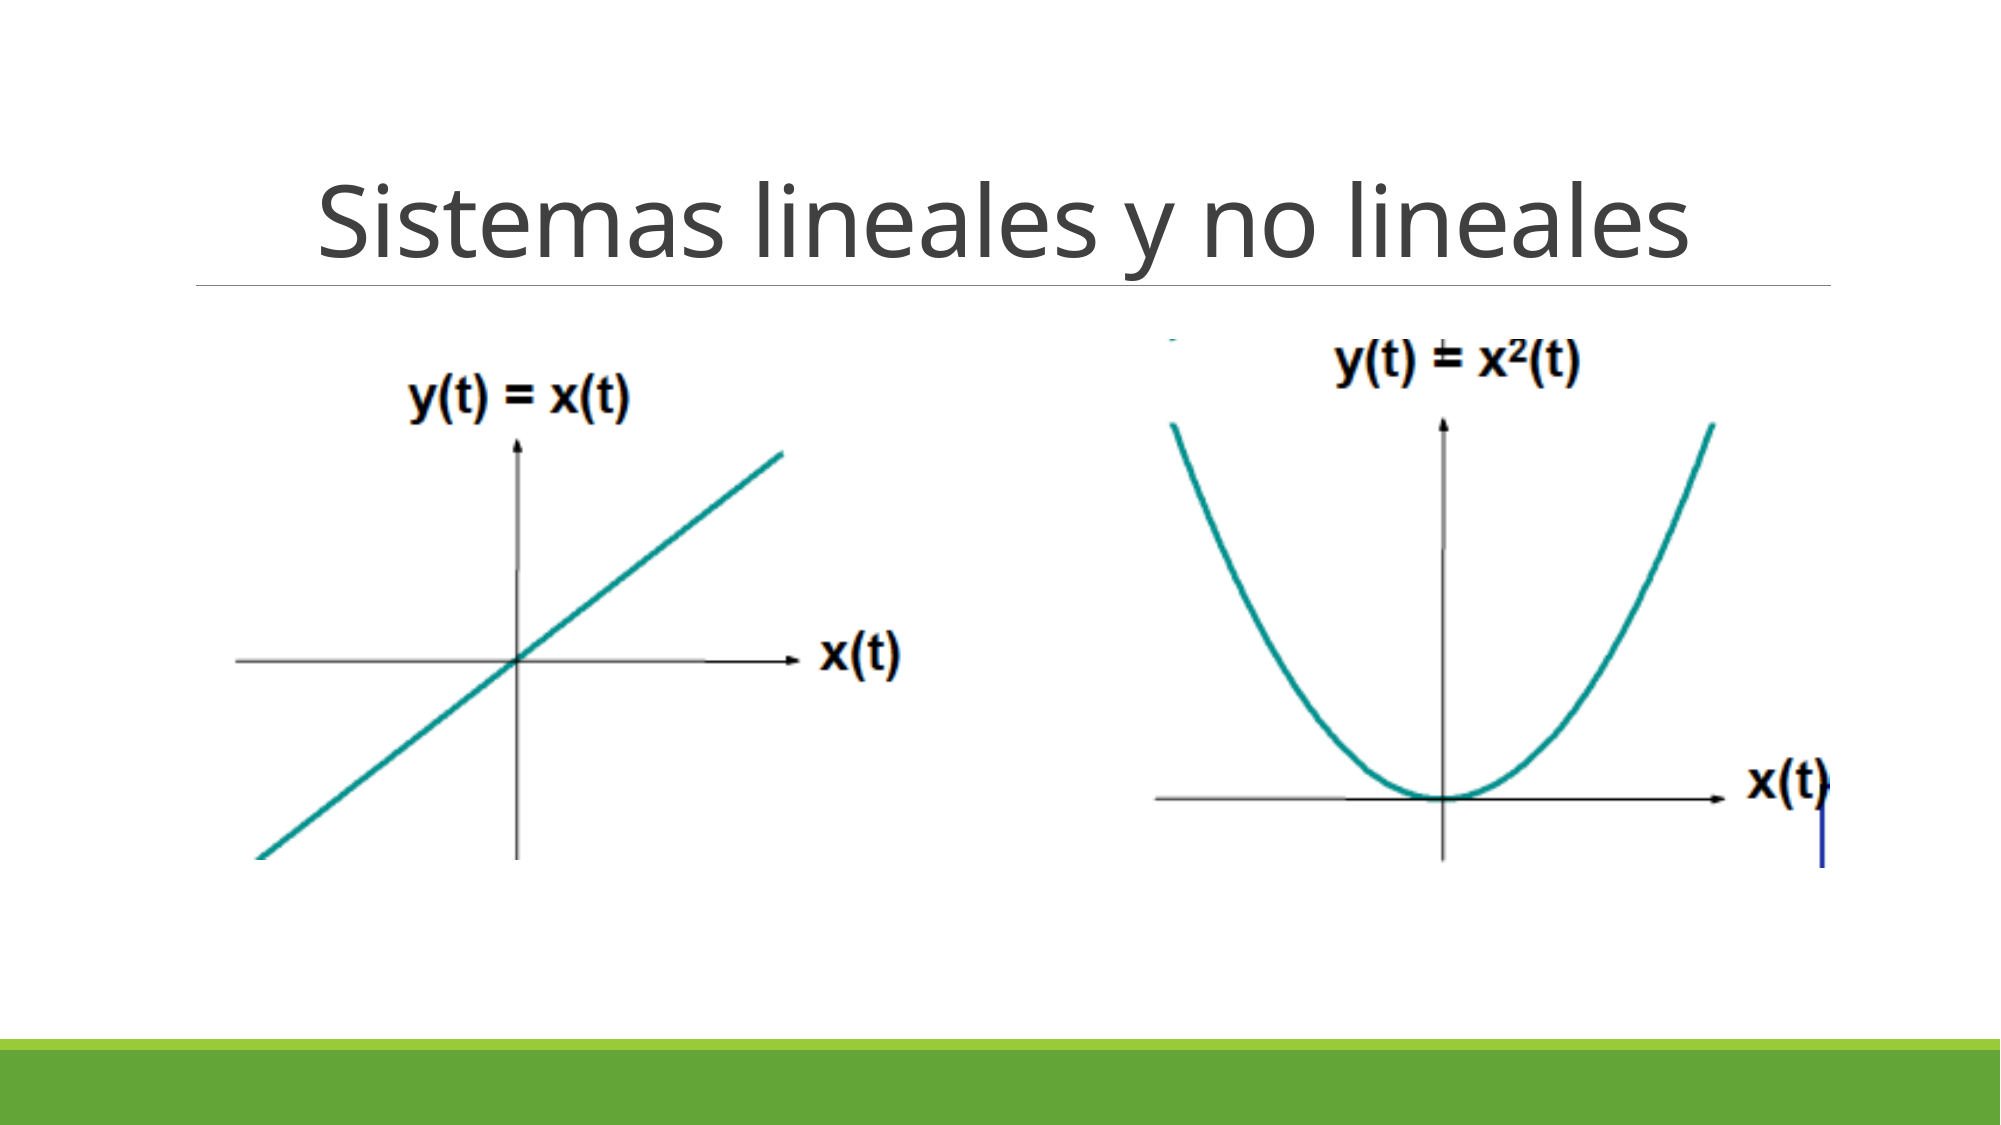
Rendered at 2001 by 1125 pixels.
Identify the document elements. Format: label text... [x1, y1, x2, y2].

picture [179, 320, 923, 861]
picture [1123, 339, 1831, 868]
title Sistemas lineales y no lineales [180, 47, 1830, 285]
